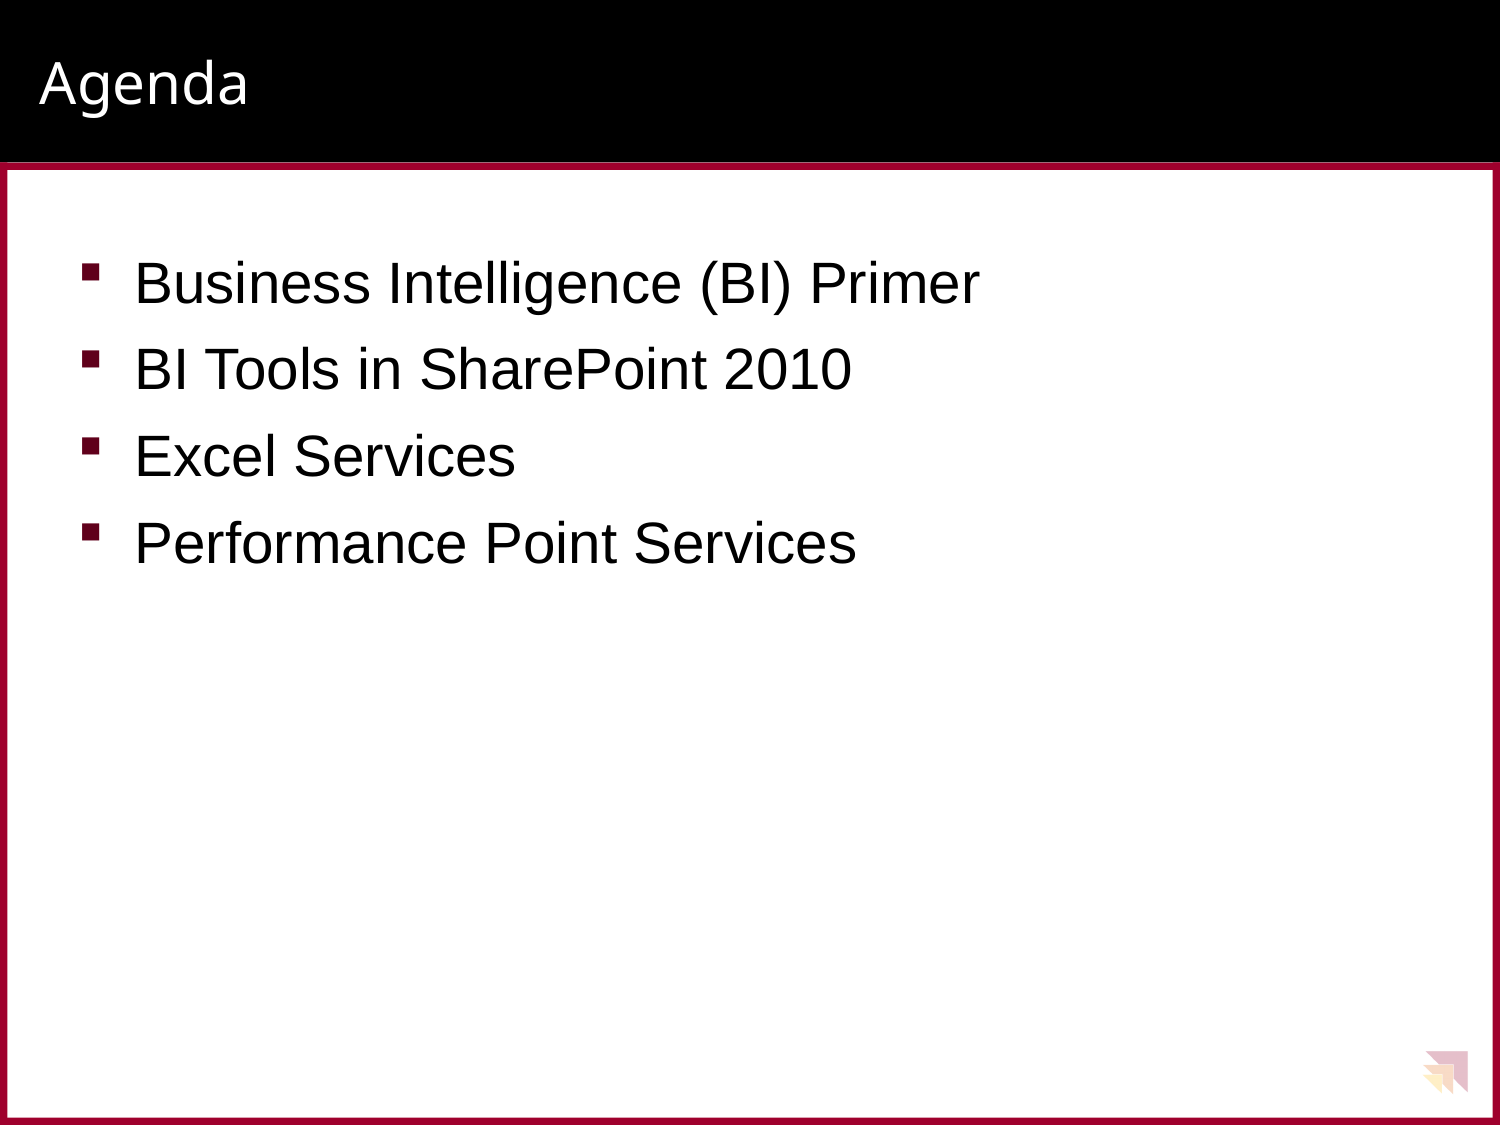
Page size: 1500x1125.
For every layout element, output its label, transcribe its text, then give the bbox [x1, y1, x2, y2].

title Agenda [24, 12, 1438, 150]
list Business Intelligence (BI) Primer BI Tools in SharePoint 2010 Excel Services Performance Point Services [62, 237, 1438, 1088]
